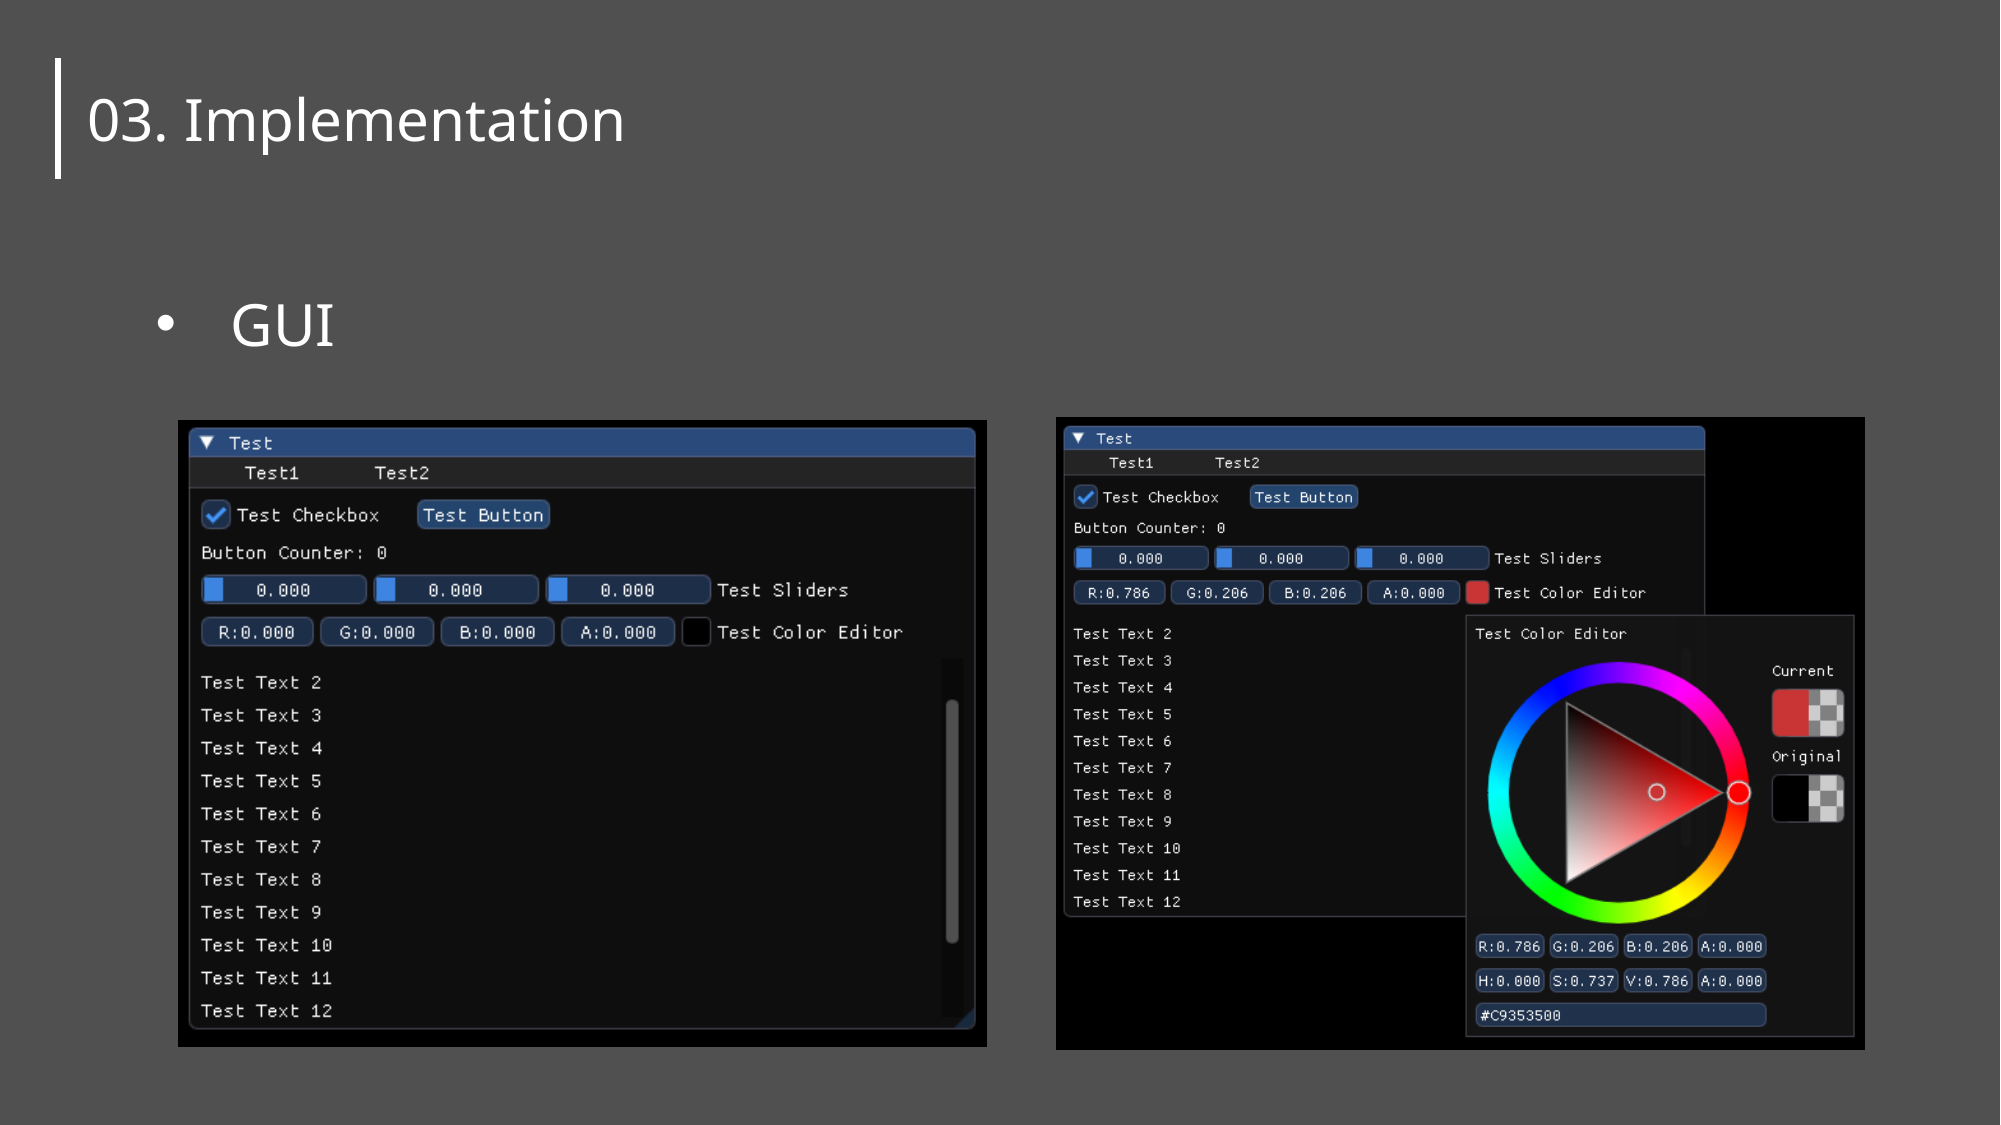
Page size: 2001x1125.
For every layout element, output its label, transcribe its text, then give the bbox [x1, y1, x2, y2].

text_box 03. Implementation [72, 75, 670, 161]
text_box GUI [140, 280, 352, 365]
picture [1056, 416, 1866, 1050]
picture [177, 419, 987, 1048]
